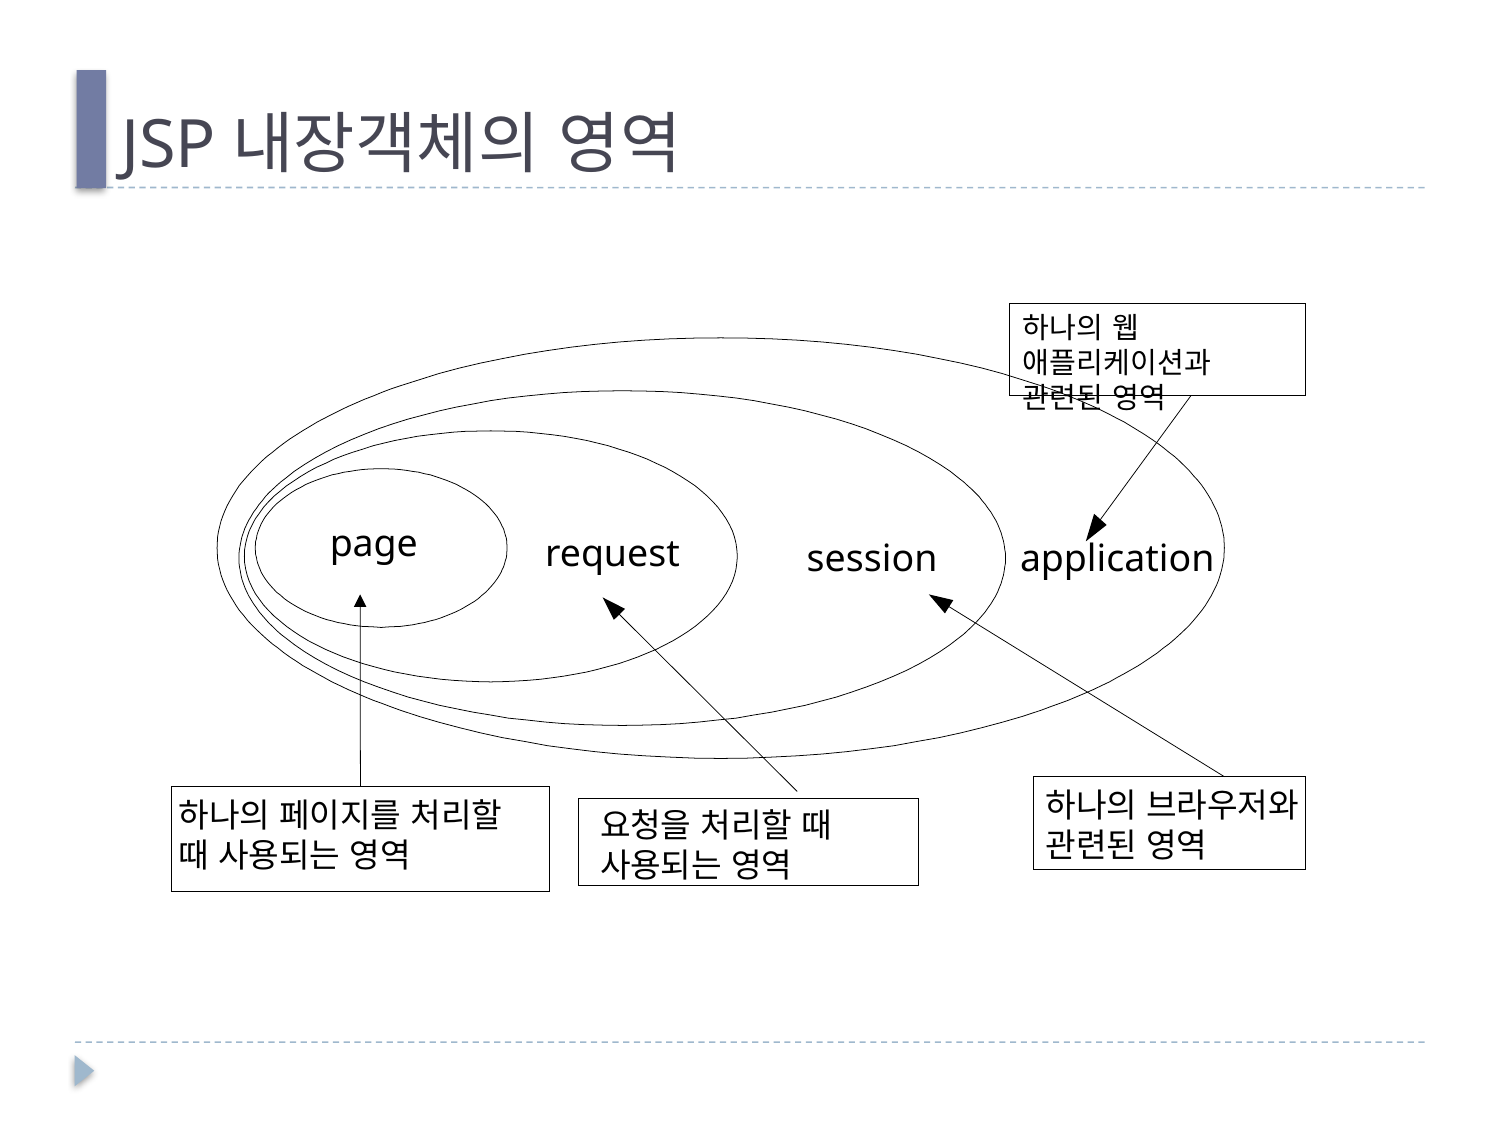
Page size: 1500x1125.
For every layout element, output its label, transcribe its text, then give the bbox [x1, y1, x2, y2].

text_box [170, 301, 1318, 965]
title JSP내장객체의 영역 [106, 70, 1425, 189]
